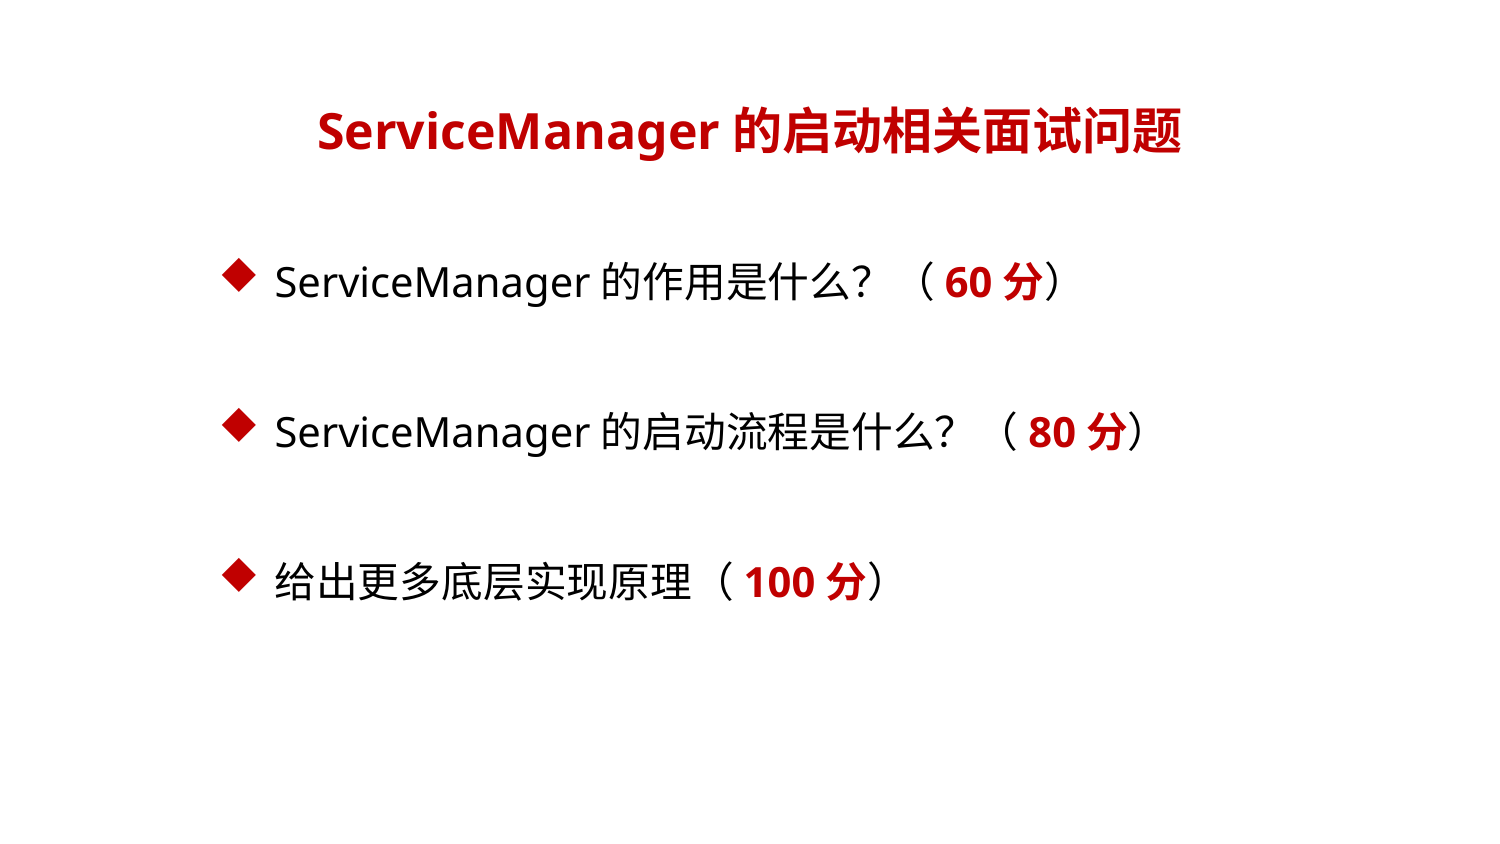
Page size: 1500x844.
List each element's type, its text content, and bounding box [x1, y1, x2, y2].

text_box ServiceManager的作用是什么？（60分） ServiceManager的启动流程是什么？（80分） 给出更多底层实现原理（100分） [203, 247, 1336, 613]
title ServiceManager的启动相关面试问题 [103, 88, 1397, 178]
